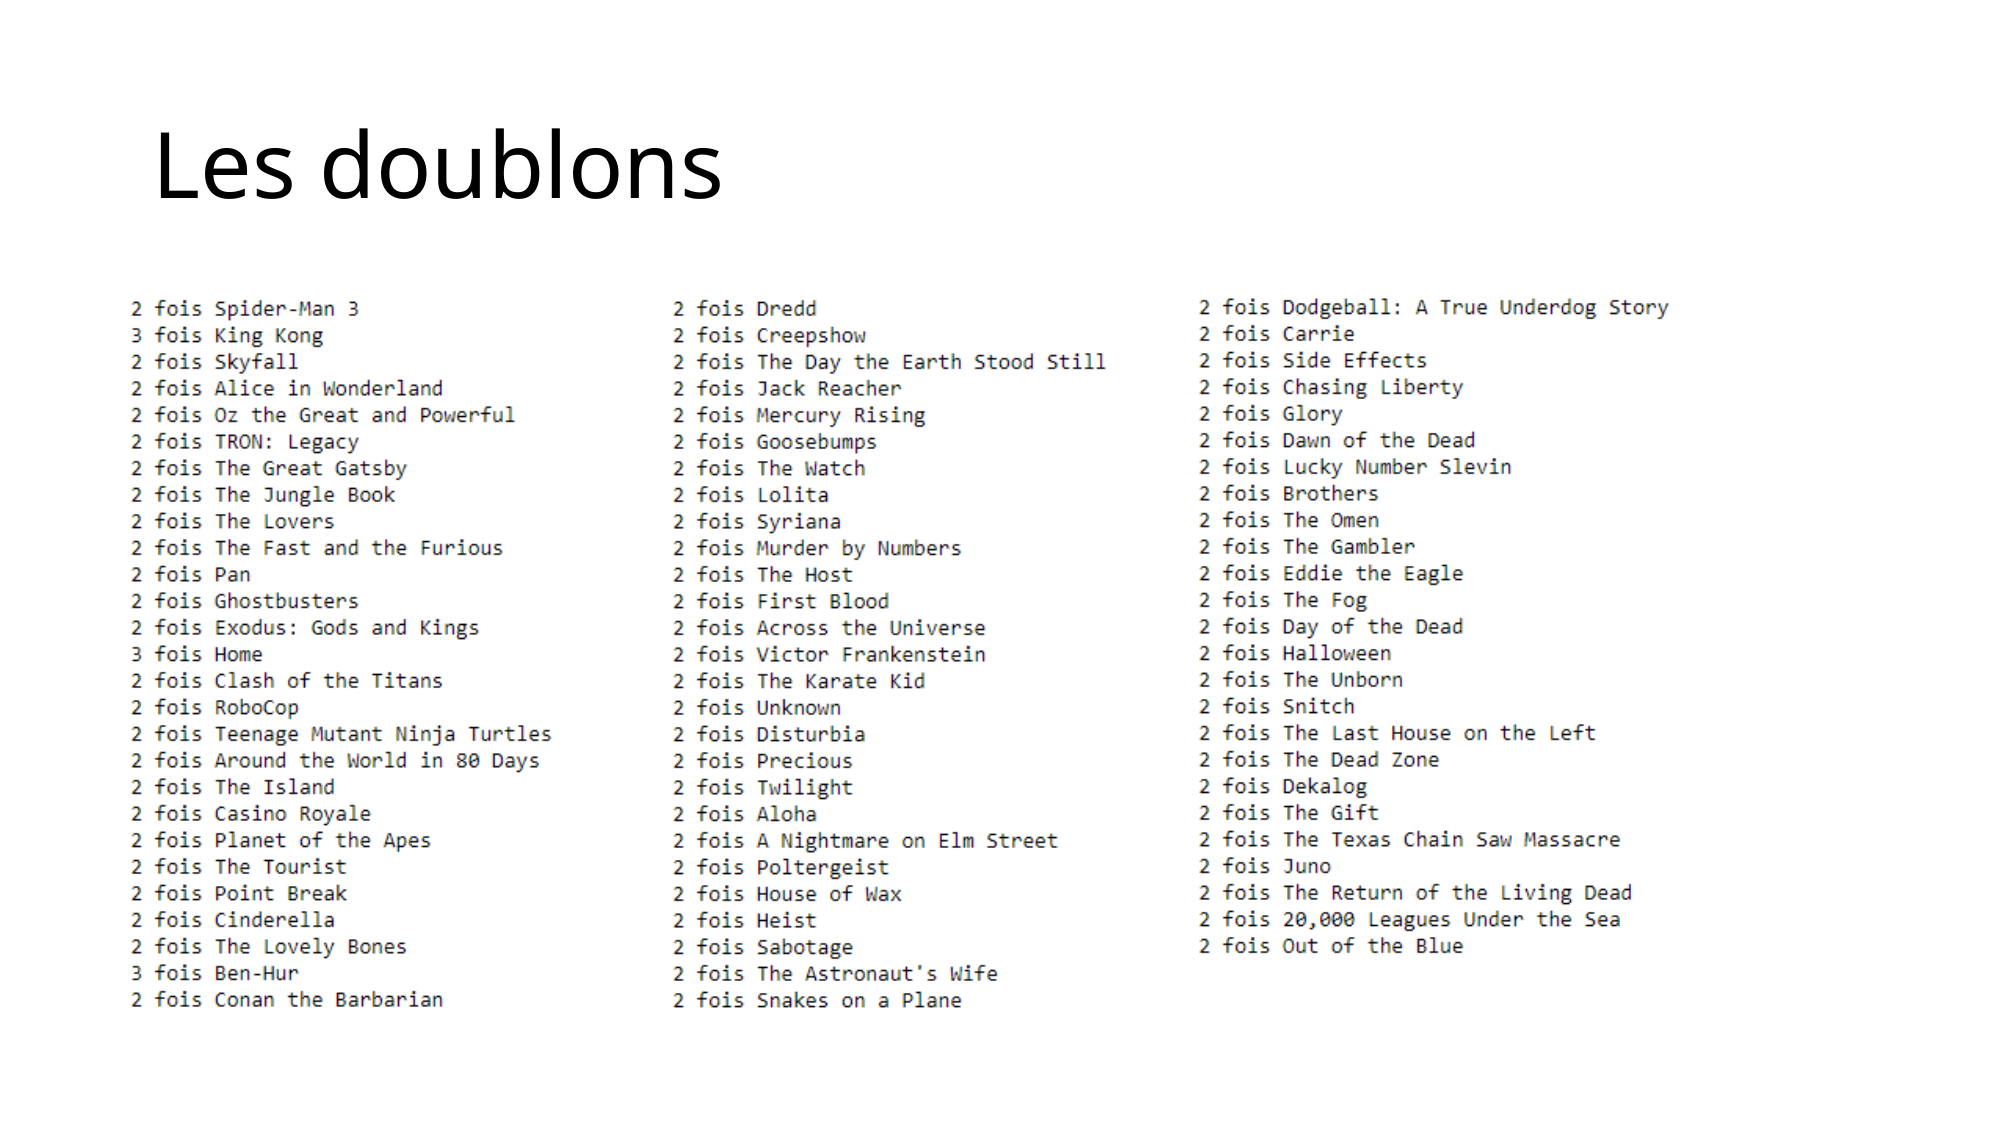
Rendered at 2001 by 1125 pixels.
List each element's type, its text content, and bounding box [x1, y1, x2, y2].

picture [124, 291, 575, 1021]
title Les doublons [137, 59, 1863, 278]
picture [666, 291, 1135, 1017]
picture [1192, 291, 1711, 961]
